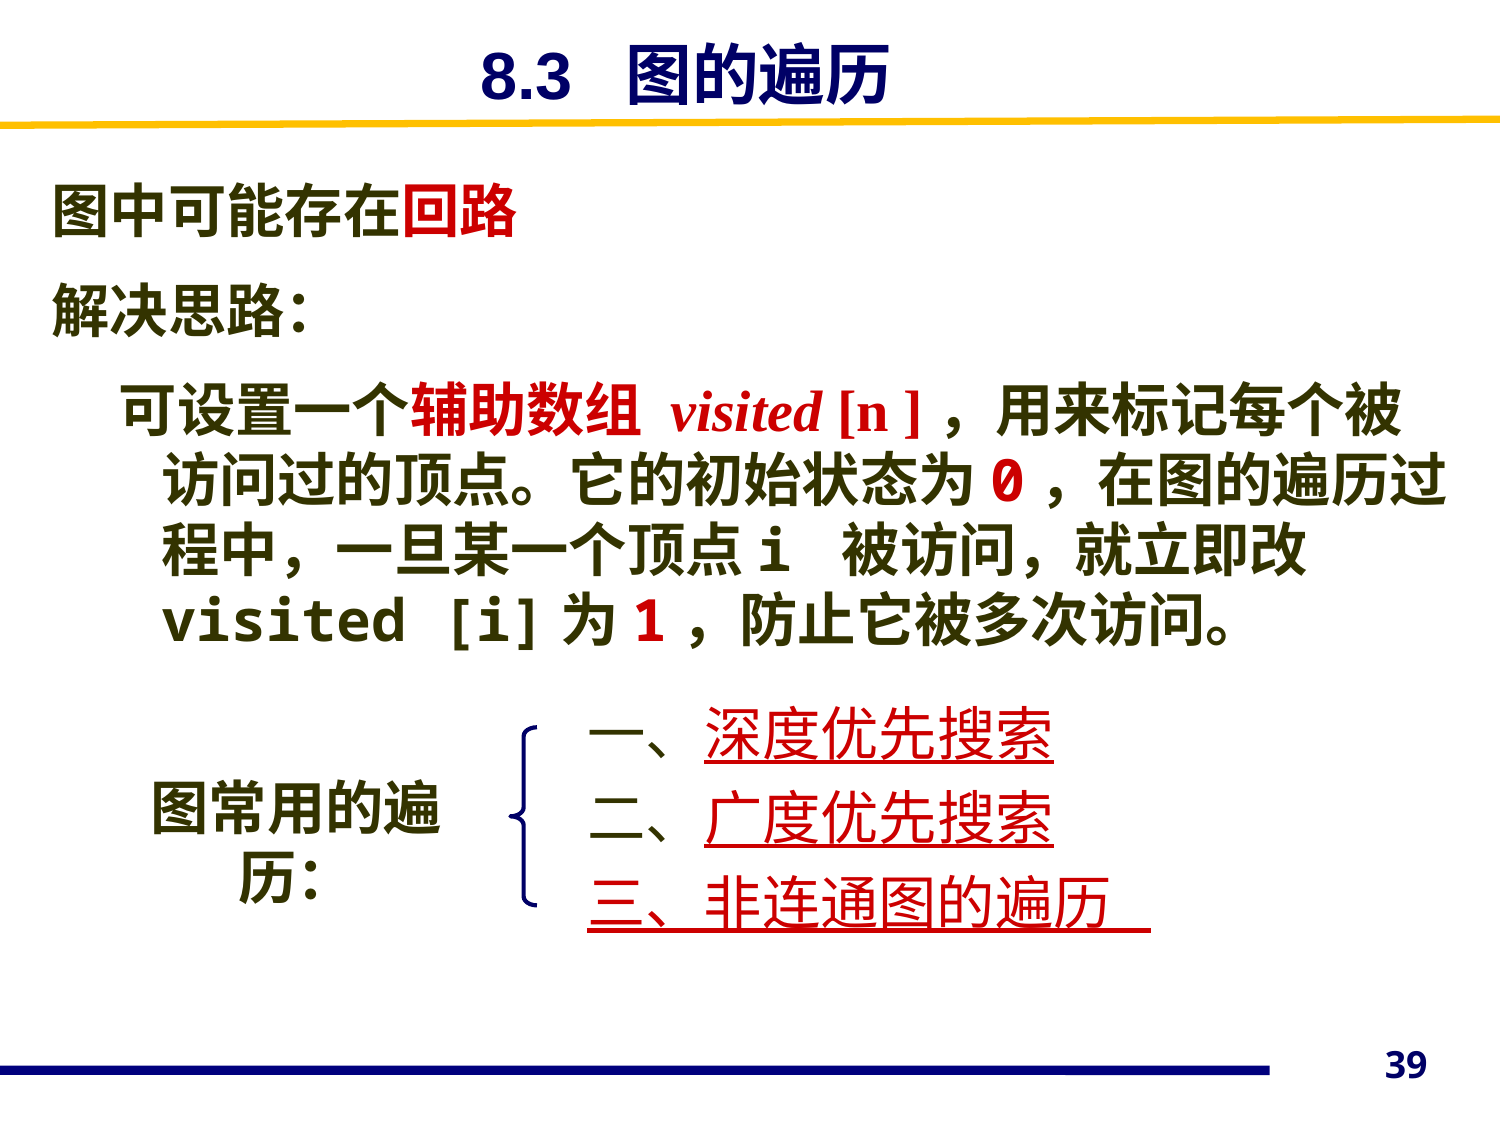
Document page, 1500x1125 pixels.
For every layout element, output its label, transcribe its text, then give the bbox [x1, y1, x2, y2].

text_box 39 [1092, 1024, 1443, 1100]
title 8.3 图的遍历 [342, 29, 1031, 117]
text_box 图中可能存在回路 解决思路： 可设置一个辅助数组 visited [n ]，用来标记每个被访问过的顶点。它的初始状态为0，在图的遍历过程中，一旦某一个顶点i 被访问，就立即改 visited [i]为1，防止它被多次访问。 [37, 167, 1475, 661]
text_box [510, 727, 537, 906]
text_box 一、深度优先搜索 二、广度优先搜索 三、非连通图的遍历 [572, 689, 1236, 958]
text_box 图常用的遍历： [93, 763, 500, 919]
